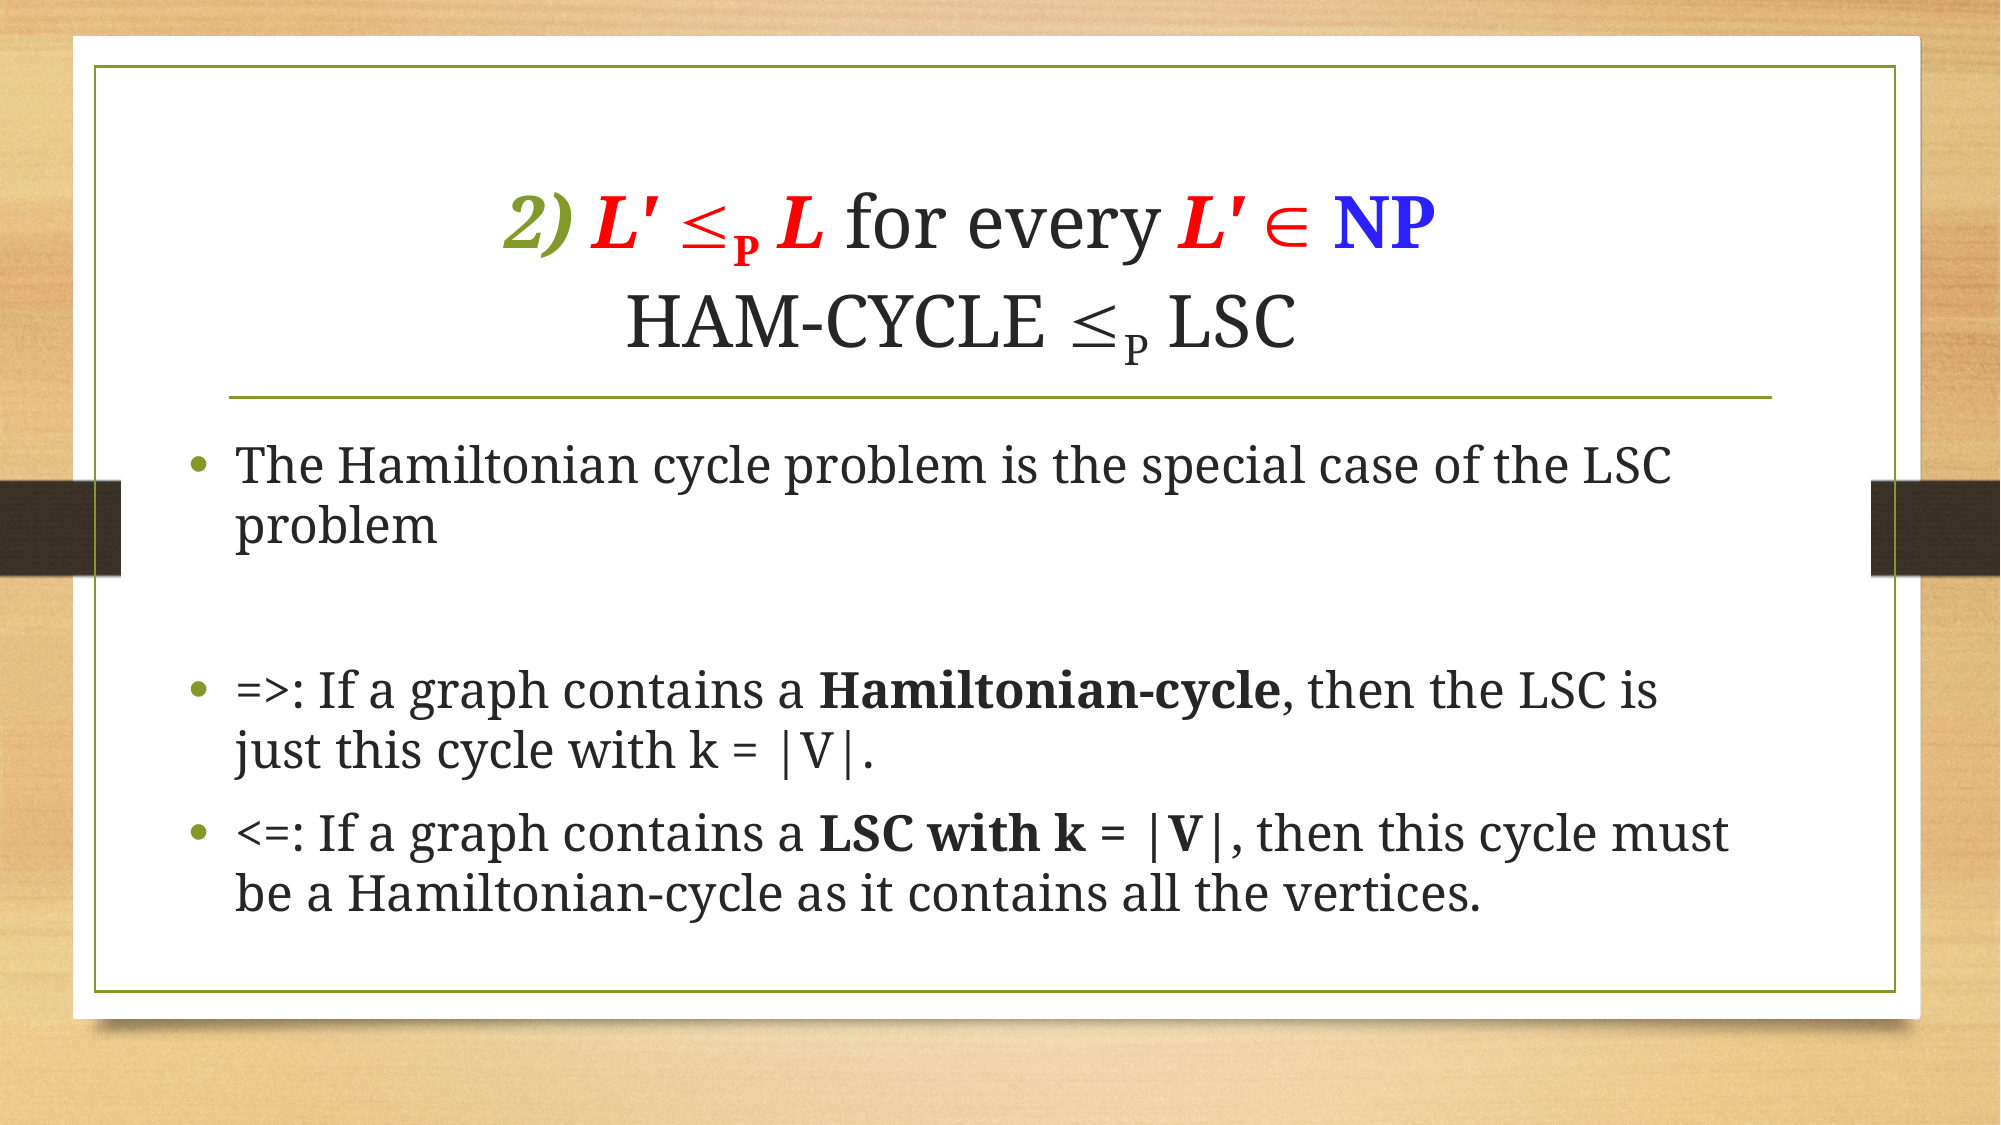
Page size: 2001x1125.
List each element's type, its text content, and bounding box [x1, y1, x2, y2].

picture [0, 0, 2001, 1125]
list The Hamiltonian cycle problem is the special case of the LSC problem =>: If a graph contains a Hamiltonian-cycle, then the LSC is just this cycle with k = |V|. <=: If a graph contains a LSC with k = |V|, then this cycle must be a Hamiltonian-cycle as it contains all the vertices. [173, 426, 1749, 971]
title 2) L' P L for every L'  NP HAM-CYCLE P LSC [173, 168, 1749, 383]
